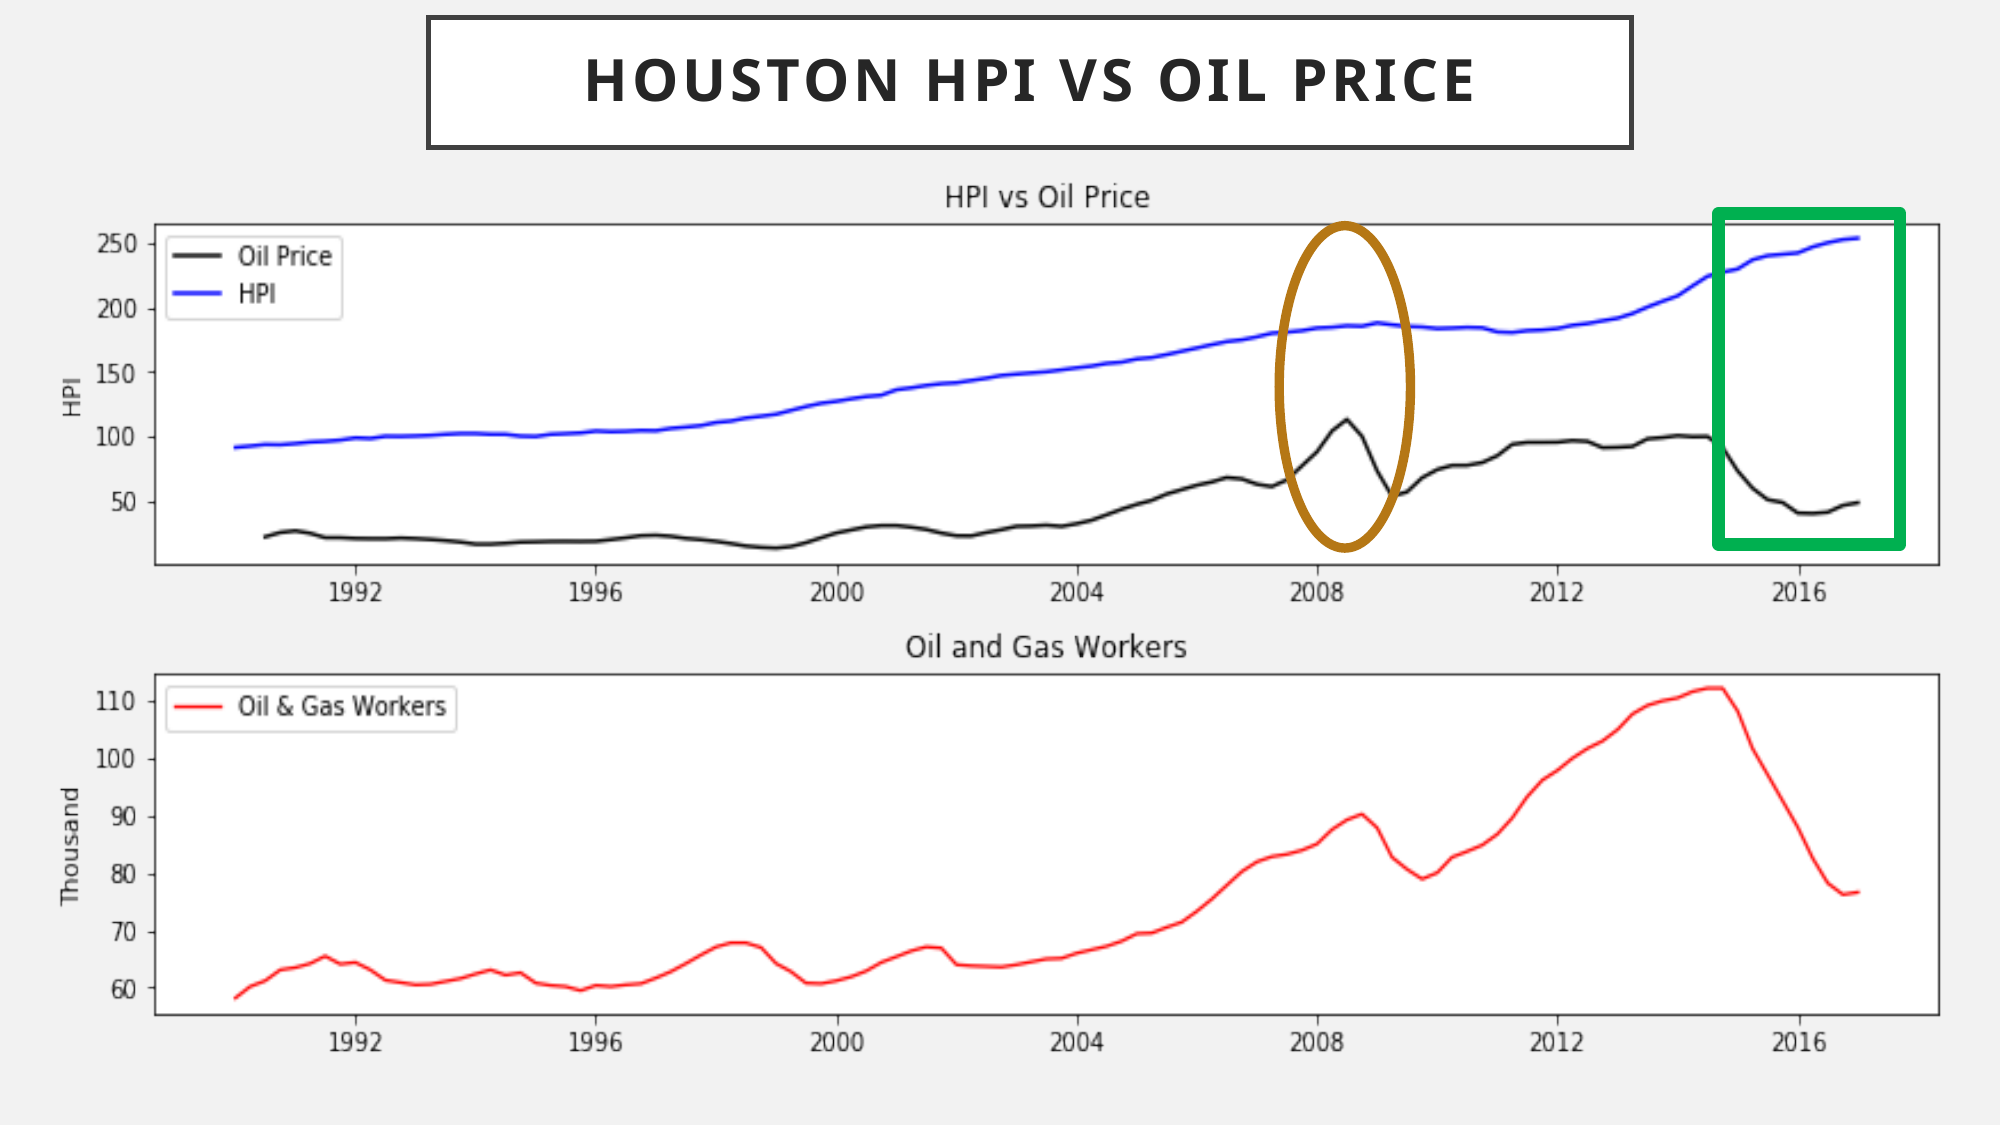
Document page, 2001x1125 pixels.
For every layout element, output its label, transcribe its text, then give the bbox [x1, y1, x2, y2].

title Houston HPI vs Oil Price [426, 15, 1634, 150]
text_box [47, 166, 1964, 1075]
